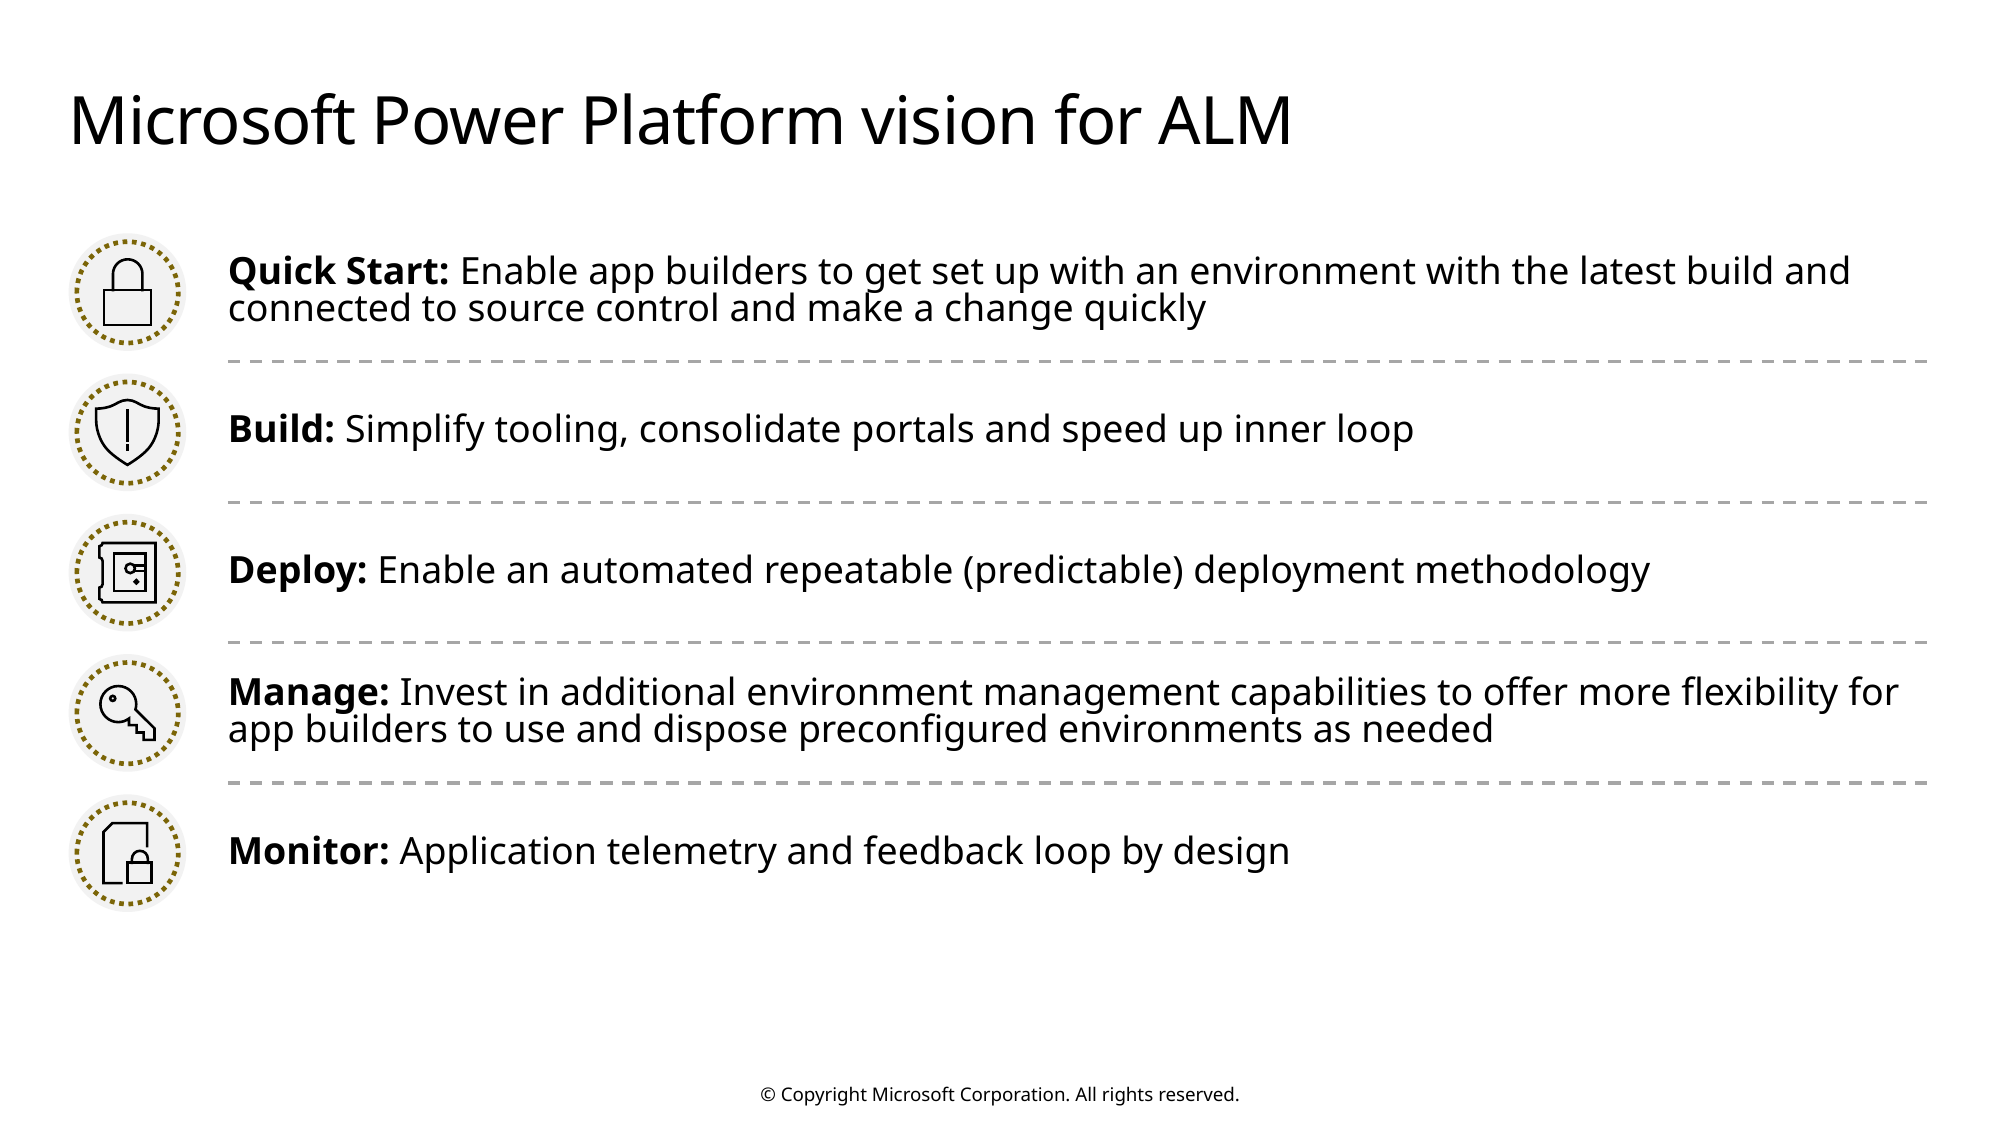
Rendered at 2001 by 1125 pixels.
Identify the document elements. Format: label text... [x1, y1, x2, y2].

title Microsoft Power Platform vision for ALM [68, 72, 1930, 184]
list Deploy: Enable an automated repeatable (predictable) deployment methodology [227, 519, 1932, 626]
list Build: Simplify tooling, consolidate portals and speed up inner loop [227, 378, 1932, 486]
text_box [68, 794, 187, 913]
list Manage: Invest in additional environment management capabilities to offer more flexibility for app builders to use and dispose preconfigured environments as needed [227, 659, 1932, 767]
list Quick Start: Enable app builders to get set up with an environment with the latest build and connected to source control and make a change quickly [227, 238, 1932, 345]
list Monitor: Application telemetry and feedback loop by design [227, 800, 1932, 907]
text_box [68, 653, 187, 772]
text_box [68, 513, 187, 632]
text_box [68, 373, 187, 492]
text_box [68, 233, 187, 352]
